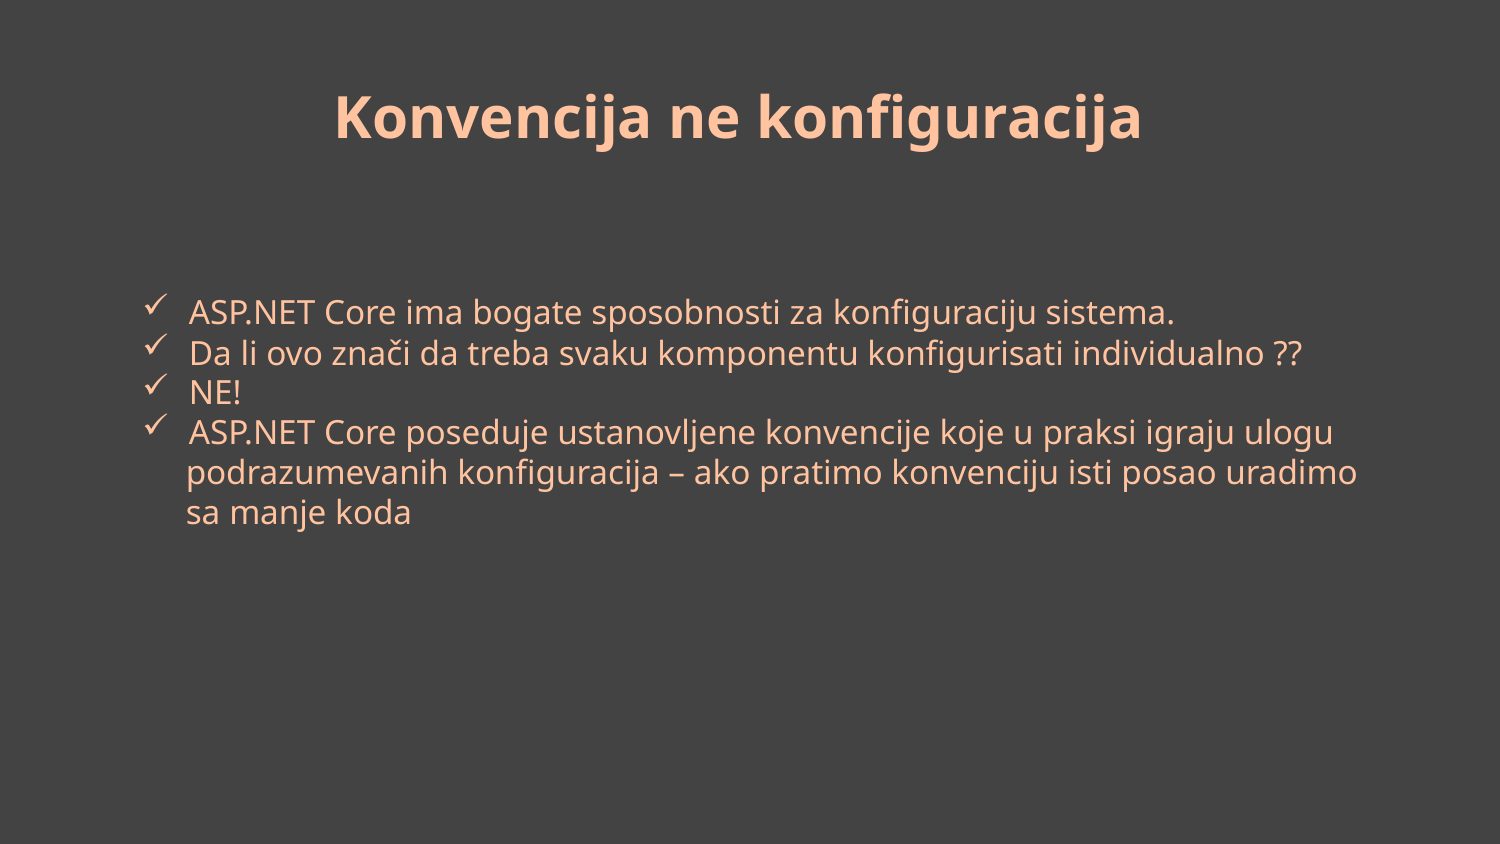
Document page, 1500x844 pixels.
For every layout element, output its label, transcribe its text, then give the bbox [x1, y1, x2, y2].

text_box ASP.NET Core ima bogate sposobnosti za konfiguraciju sistema. Da li ovo znači da treba svaku komponentu konfigurisati individualno ?? NE! ASP.NET Core poseduje ustanovljene konvencije koje u praksi igraju ulogu podrazumevanih konfiguracija – ako pratimo konvenciju isti posao uradimo sa manje koda [127, 284, 1384, 579]
title Konvencija ne konfiguracija [37, 84, 1440, 151]
